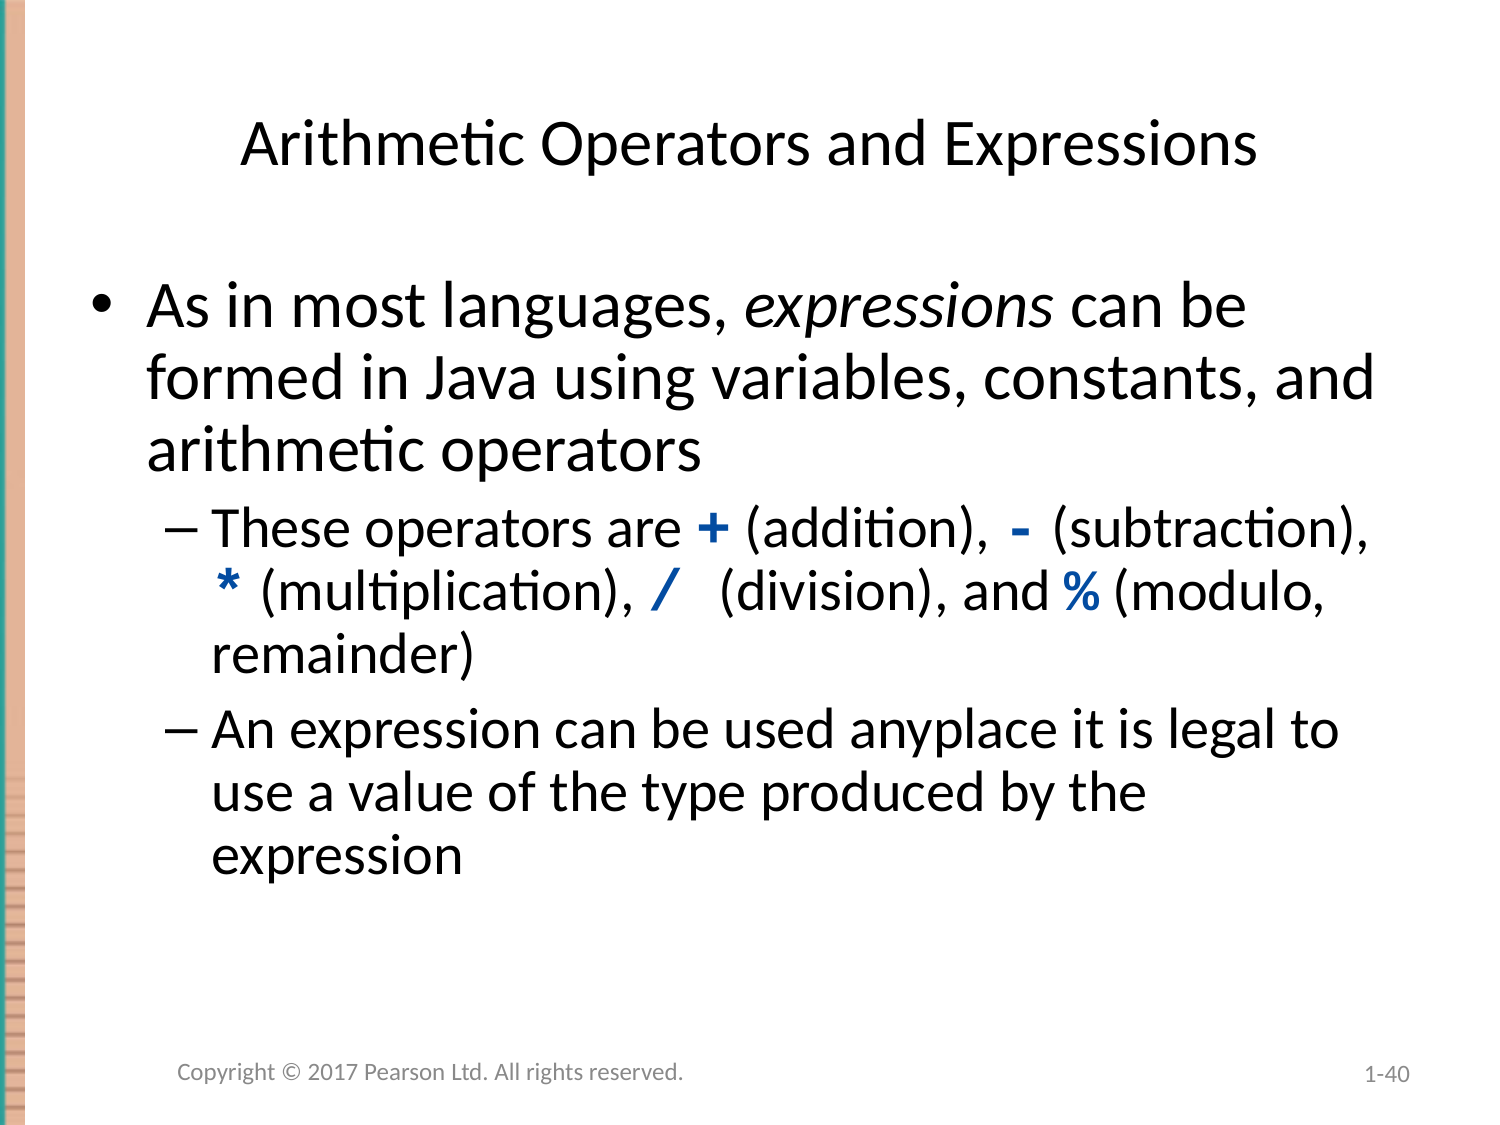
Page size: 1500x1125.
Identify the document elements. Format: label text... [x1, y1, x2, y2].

title Arithmetic Operators and Expressions [75, 45, 1425, 233]
slide_number 1-40 [1074, 1042, 1425, 1103]
list As in most languages, expressions can be formed in Java using variables, constants, and arithmetic operators These operators are + (addition), - (subtraction), * (multiplication), / (division), and % (modulo, remainder) An expression can be used anyplace it is legal to use a value of the type produced by the expression [75, 262, 1425, 1005]
footer Copyright © 2017 Pearson Ltd. All rights reserved. [75, 1040, 788, 1100]
picture [0, 0, 25, 1125]
